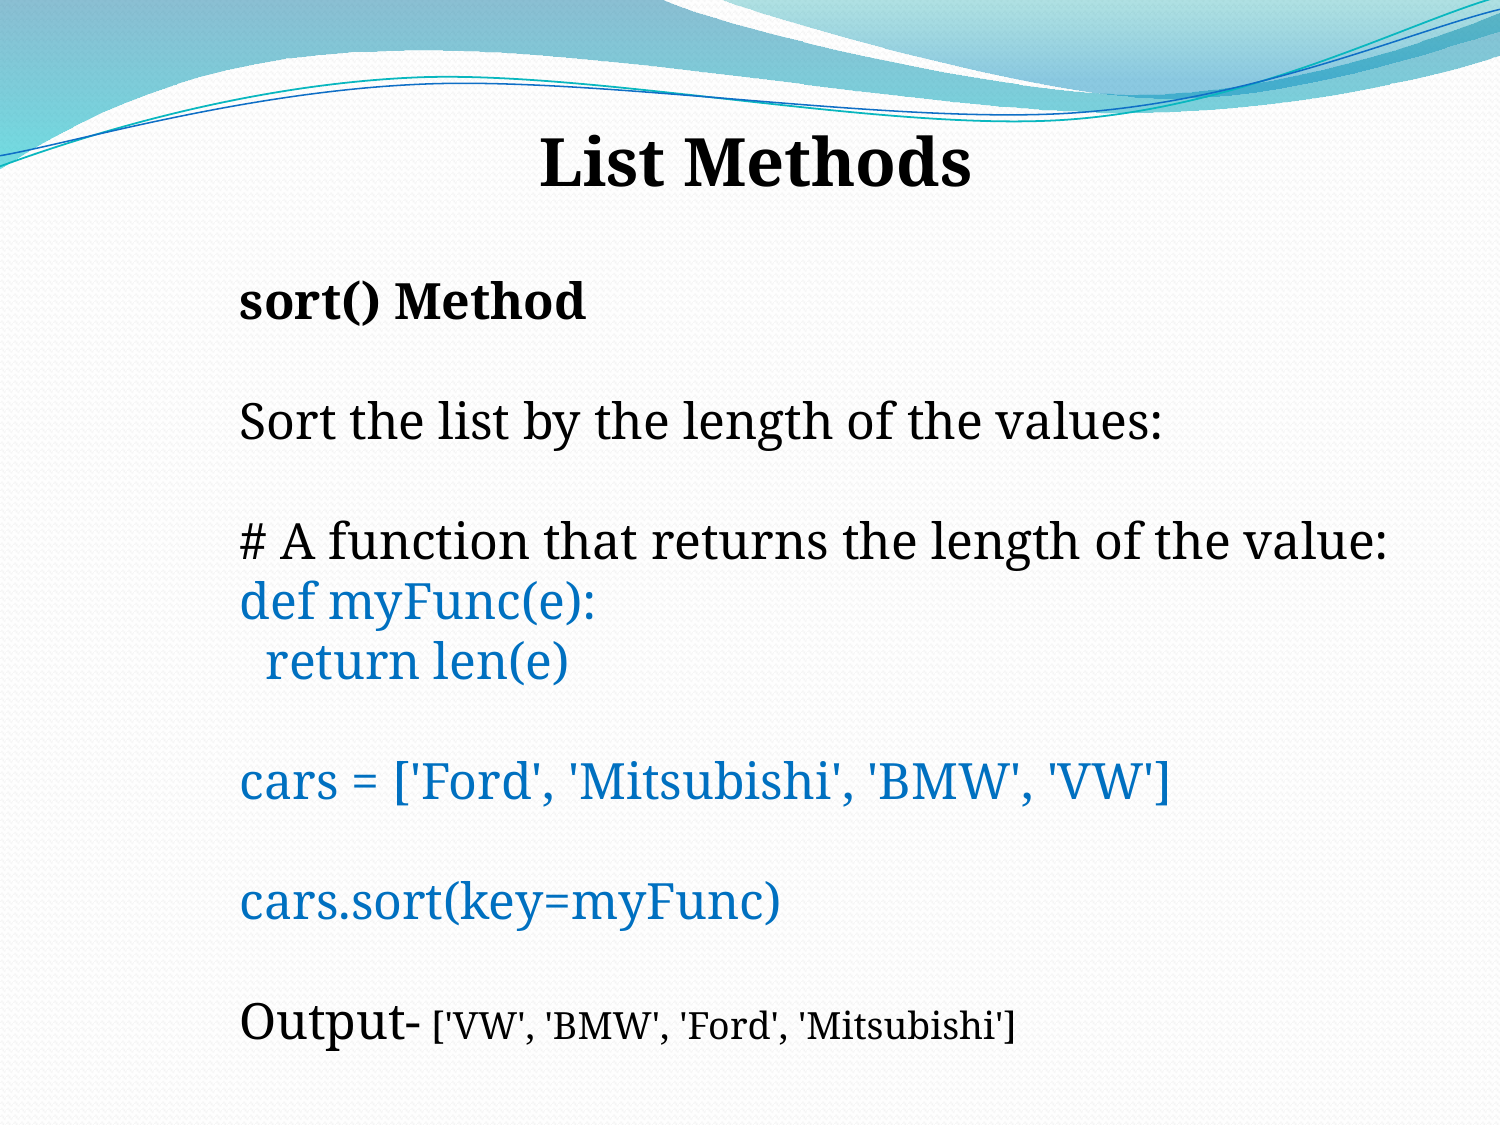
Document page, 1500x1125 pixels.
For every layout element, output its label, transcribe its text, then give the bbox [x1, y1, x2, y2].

text_box sort() Method Sort the list by the length of the values: # A function that returns the length of the value: def myFunc(e): return len(e) cars = ['Ford', 'Mitsubishi', 'BMW', 'VW'] cars.sort(key=myFunc) Output- ['VW', 'BMW', 'Ford', 'Mitsubishi'] [150, 262, 1450, 1058]
text_box List Methods [62, 112, 1450, 208]
